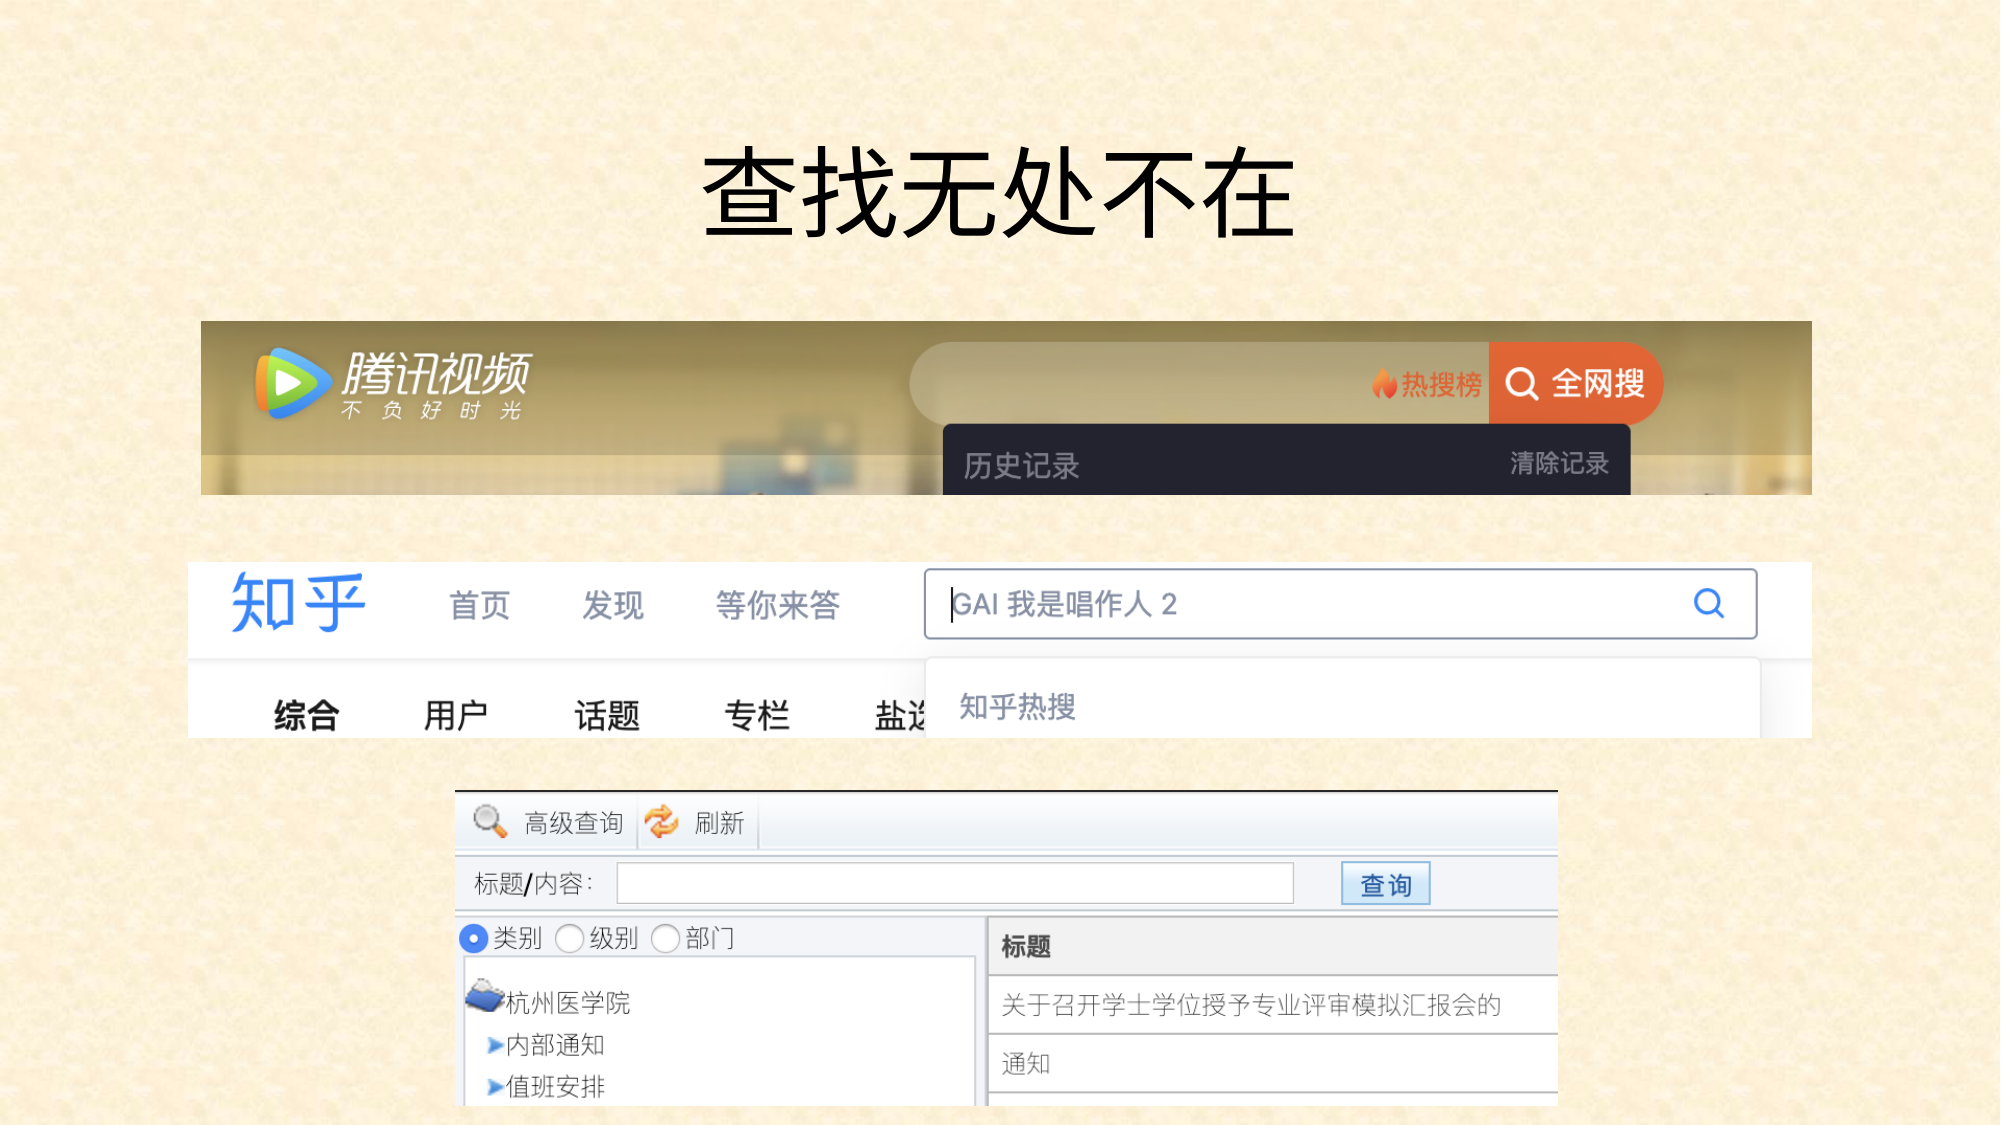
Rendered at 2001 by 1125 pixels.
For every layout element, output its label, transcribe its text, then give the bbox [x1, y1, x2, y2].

text_box 查找无处不在 [336, 123, 1663, 259]
picture [0, 0, 2001, 1125]
